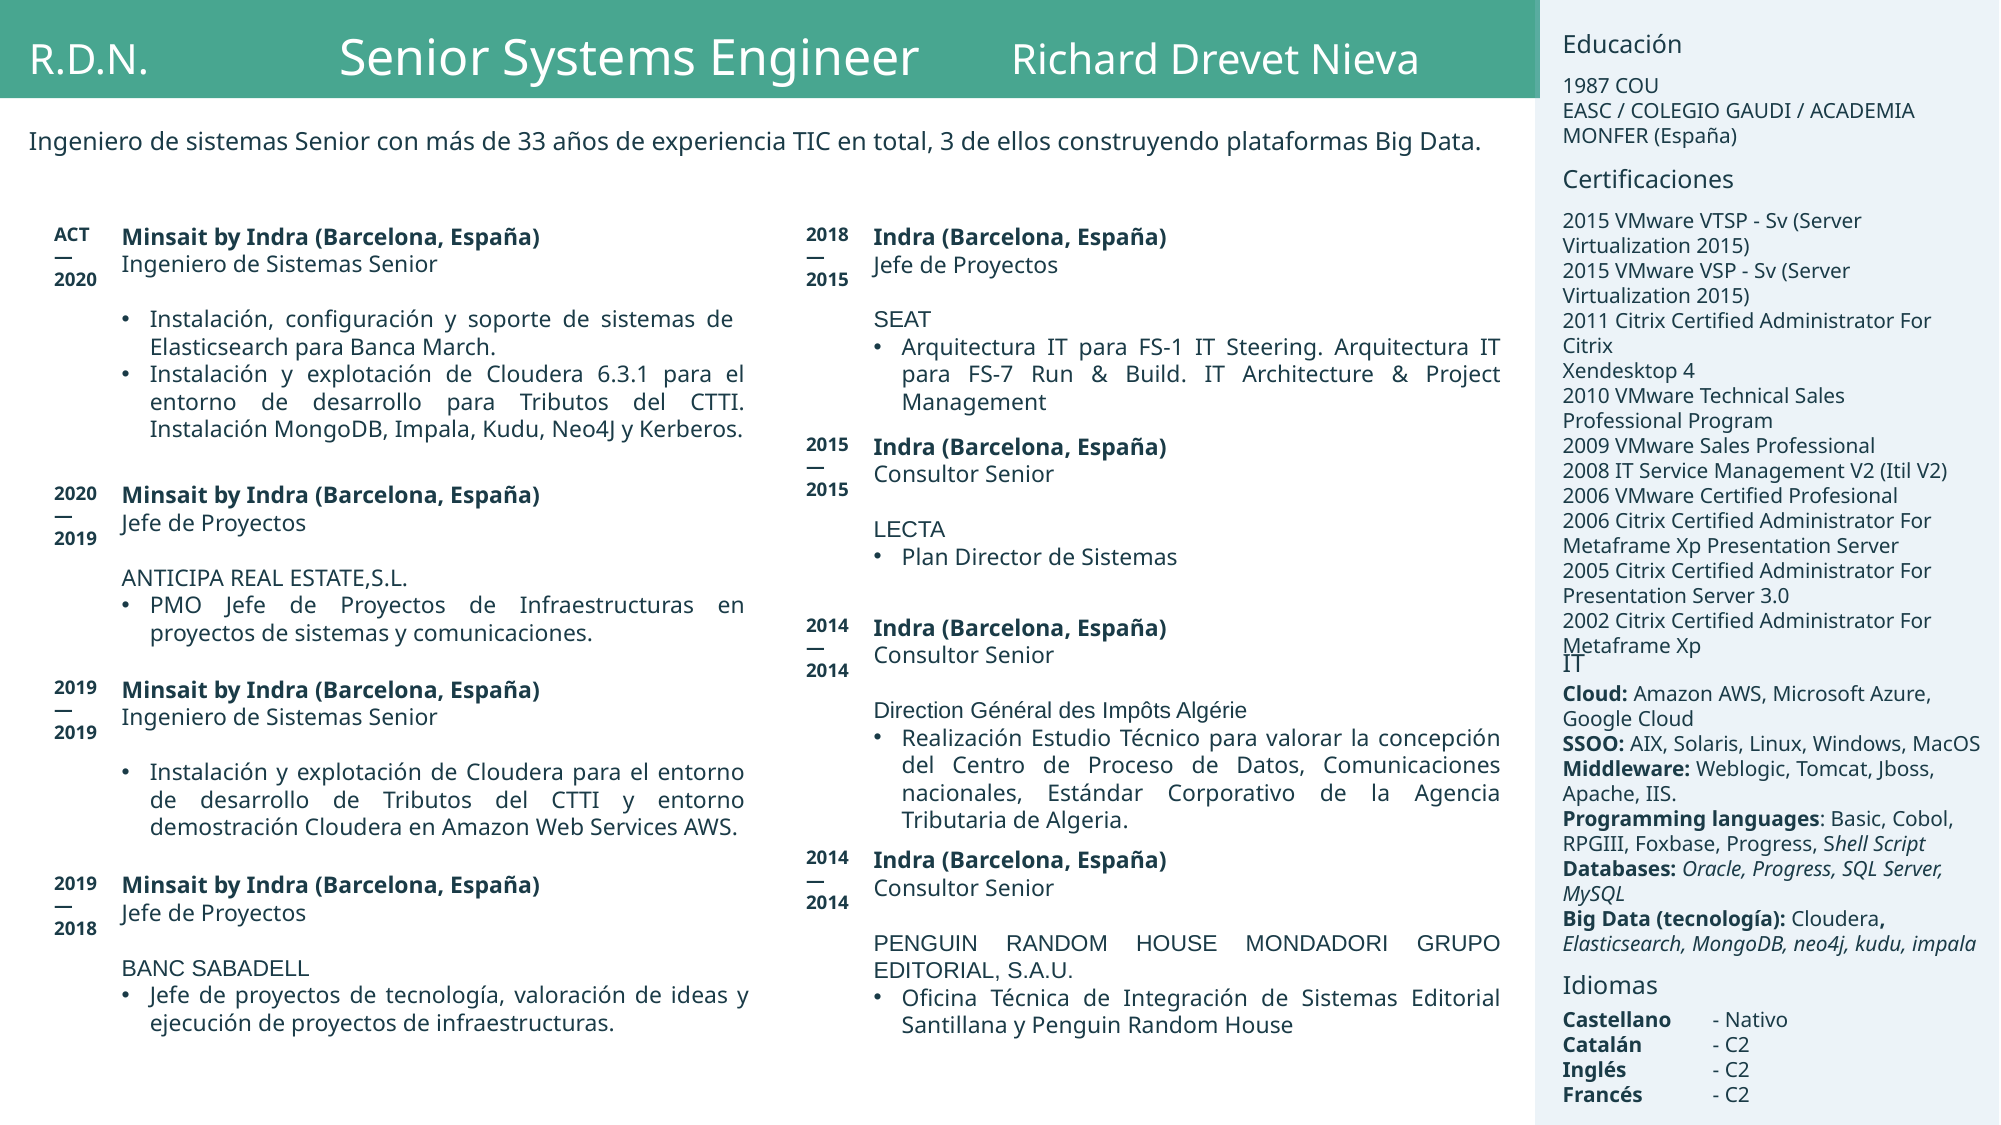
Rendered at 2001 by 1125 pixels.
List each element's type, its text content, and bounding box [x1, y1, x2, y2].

text_box Minsait by Indra (Barcelona, España) Jefe de Proyectos BANC SABADELL Jefe de proyectos de tecnología, valoración de ideas y ejecución de proyectos de infraestructuras. [106, 863, 765, 1044]
text_box Minsait by Indra (Barcelona, España) Ingeniero de Sistemas Senior Instalación, configuración y soporte de sistemas de Elasticsearch para Banca March. Instalación y explotación de Cloudera 6.3.1 para el entorno de desarrollo para Tributos del CTTI. Instalación MongoDB, Impala, Kudu, Neo4J y Kerberos. [106, 215, 761, 450]
text_box Senior Systems Engineer [324, 18, 1022, 93]
text_box Minsait by Indra (Barcelona, España) Ingeniero de Sistemas Senior Instalación y explotación de Cloudera para el entorno de desarrollo de Tributos del CTTI y entorno demostración Cloudera en Amazon Web Services AWS. [106, 668, 761, 863]
text_box 2019 — 2019 [39, 668, 130, 773]
text_box 1987 COU EASC / COLEGIO GAUDI / ACADEMIA MONFER (España) [1548, 65, 1934, 155]
text_box Richard Drevet Nieva [896, 25, 1536, 90]
text_box 2019 — 2018 [39, 864, 178, 947]
text_box Indra (Barcelona, España) Consultor Senior LECTA Plan Director de Sistemas [858, 425, 1517, 578]
text_box Indra (Barcelona, España) Consultor Senior Direction Général des Impôts Algérie Realización Estudio Técnico para valorar la concepción del Centro de Proceso de Datos, Comunicaciones nacionales, Estándar Corporativo de la Agencia Tributaria de Algeria. [858, 606, 1517, 838]
text_box R.D.N. [14, 25, 463, 90]
text_box Indra (Barcelona, España) Consultor Senior PENGUIN RANDOM HOUSE MONDADORI GRUPO EDITORIAL, S.A.U. Oficina Técnica de Integración de Sistemas Editorial Santillana y Penguin Random House [858, 838, 1517, 1046]
text_box Castellano - Nativo Catalán - C2 Inglés - C2 Francés - C2 [1548, 999, 1993, 1125]
text_box Cloud: Amazon AWS, Microsoft Azure, Google Cloud SSOO: AIX, Solaris, Linux, Windows, MacOS Middleware: Weblogic, Tomcat, Jboss, Apache, IIS. Programming languages: Basic, Cobol, RPGIII, Foxbase, Progress, Shell Script Databases: Oracle, Progress, SQL Server, MySQL Big Data (tecnología): Cloudera, Elasticsearch, MongoDB, neo4j, kudu, impala [1548, 673, 1998, 964]
text_box [0, 0, 1534, 99]
text_box 2014 — 2014 [791, 606, 930, 689]
text_box Educación [1548, 20, 1871, 65]
text_box Indra (Barcelona, España) Jefe de Proyectos SEAT Arquitectura IT para FS-1 IT Steering. Arquitectura IT para FS-7 Run & Build. IT Architecture & Project Management [858, 215, 1517, 423]
text_box Ingeniero de sistemas Senior con más de 33 años de experiencia TIC en total, 3 de ellos construyendo plataformas Big Data. [14, 118, 1533, 163]
text_box Idiomas [1548, 964, 1812, 999]
text_box 2020 — 2019 [39, 474, 130, 579]
text_box 2015 VMware VTSP - Sv (Server Virtualization 2015) 2015 VMware VSP - Sv (Server Virtualization 2015) 2011 Citrix Certified Administrator For Citrix Xendesktop 4 2010 VMware Technical Sales Professional Program 2009 VMware Sales Professional 2008 IT Service Management V2 (Itil V2) 2006 VMware Certified Profesional 2006 Citrix Certified Administrator For Metaframe Xp Presentation Server 2005 Citrix Certified Administrator For Presentation Server 3.0 2002 Citrix Certified Administrator For Metaframe Xp [1548, 200, 1983, 665]
text_box 2018 — 2015 [791, 215, 930, 298]
text_box Certificaciones [1548, 156, 1871, 201]
text_box [1534, 0, 2000, 1125]
text_box 2015 — 2015 [791, 425, 930, 508]
text_box ACT — 2020 [39, 215, 130, 320]
text_box Minsait by Indra (Barcelona, España) Jefe de Proyectos ANTICIPA REAL ESTATE,S.L. PMO Jefe de Proyectos de Infraestructuras en proyectos de sistemas y comunicaciones. [106, 473, 761, 654]
text_box IT [1548, 665, 1871, 673]
text_box 2014 — 2014 [791, 838, 930, 921]
